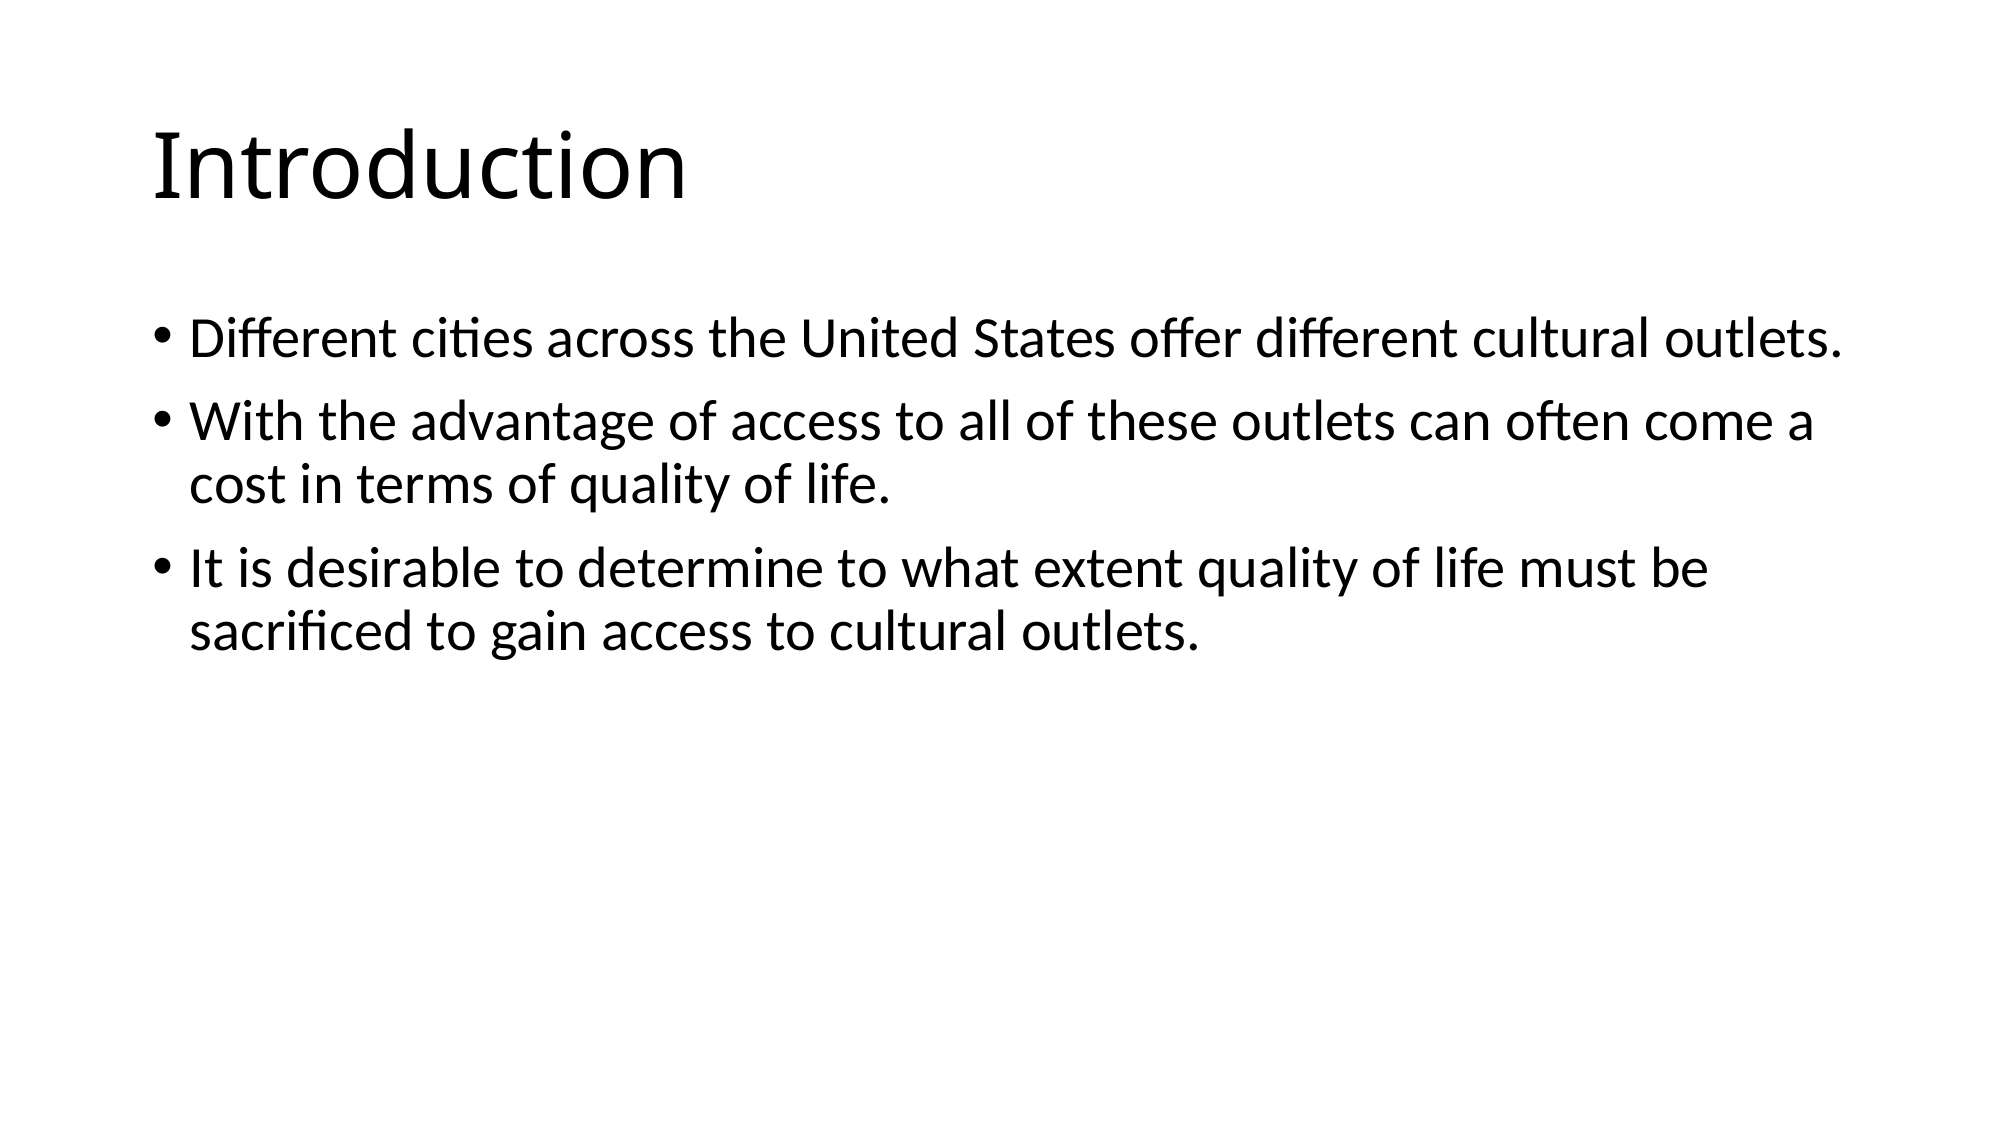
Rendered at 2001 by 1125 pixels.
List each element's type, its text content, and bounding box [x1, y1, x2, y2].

title Introduction [137, 59, 1863, 278]
list Different cities across the United States offer different cultural outlets. With the advantage of access to all of these outlets can often come a cost in terms of quality of life. It is desirable to determine to what extent quality of life must be sacrificed to gain access to cultural outlets. [137, 299, 1863, 1014]
